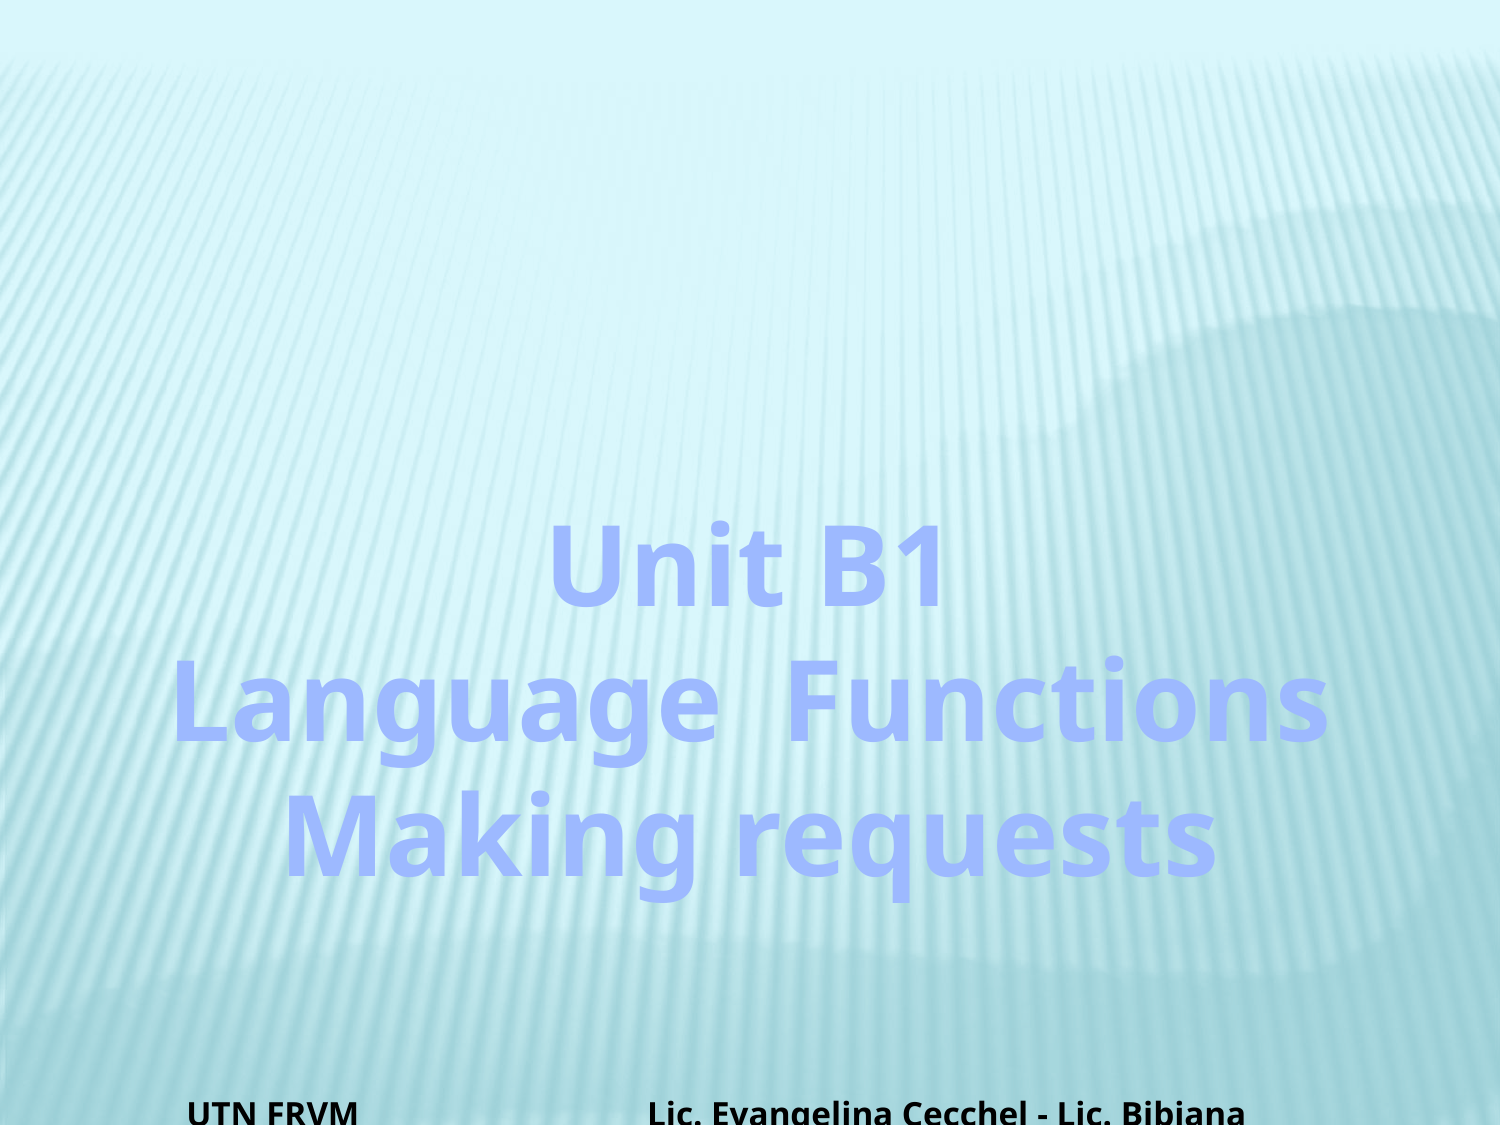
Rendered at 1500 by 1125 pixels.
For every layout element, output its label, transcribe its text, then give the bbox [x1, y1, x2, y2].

text_box UTN FRVM Lic. Evangelina Cecchel - Lic. Bibiana Fernandez [171, 1085, 1282, 1125]
text_box Unit B1 Language Functions Making requests [152, 486, 1348, 1042]
text_box [123, 373, 1306, 544]
